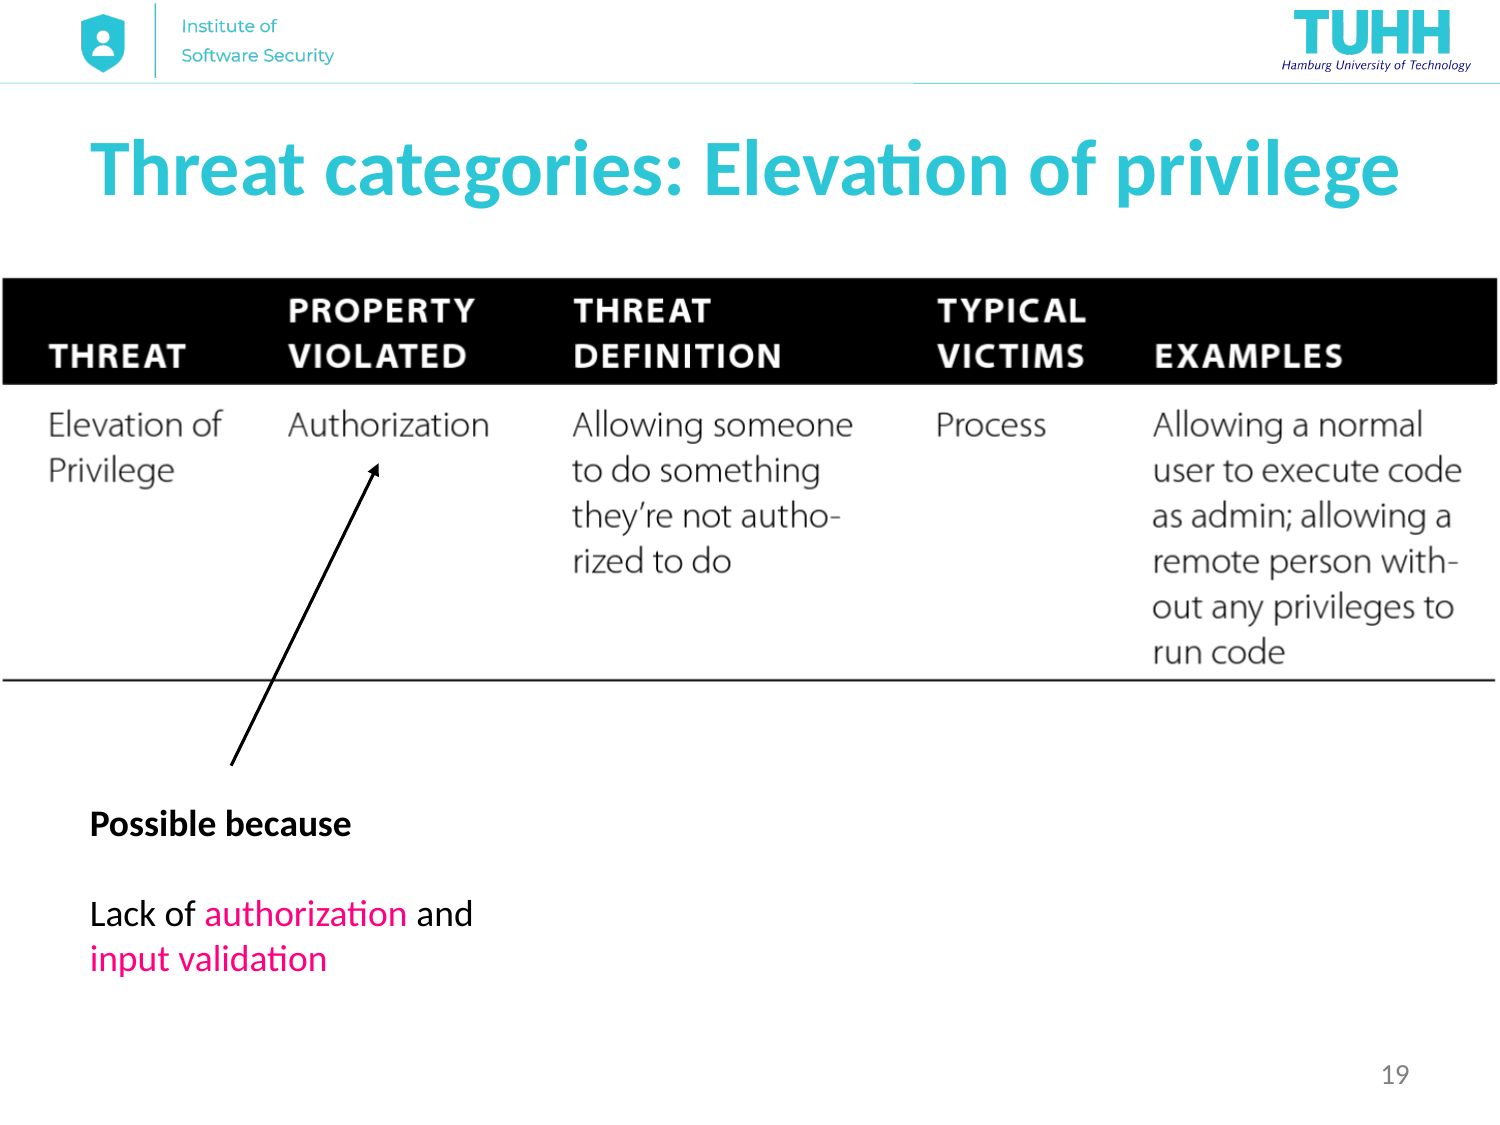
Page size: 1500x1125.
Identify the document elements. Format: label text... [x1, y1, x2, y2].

slide_number 19 [1326, 1042, 1425, 1103]
picture [0, 275, 1500, 686]
picture [75, 0, 340, 84]
picture [1282, 10, 1471, 72]
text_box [230, 462, 379, 766]
title Threat categories: Elevation of privilege [75, 103, 1425, 225]
text_box Possible because Lack of authorization and input validation [74, 791, 504, 986]
